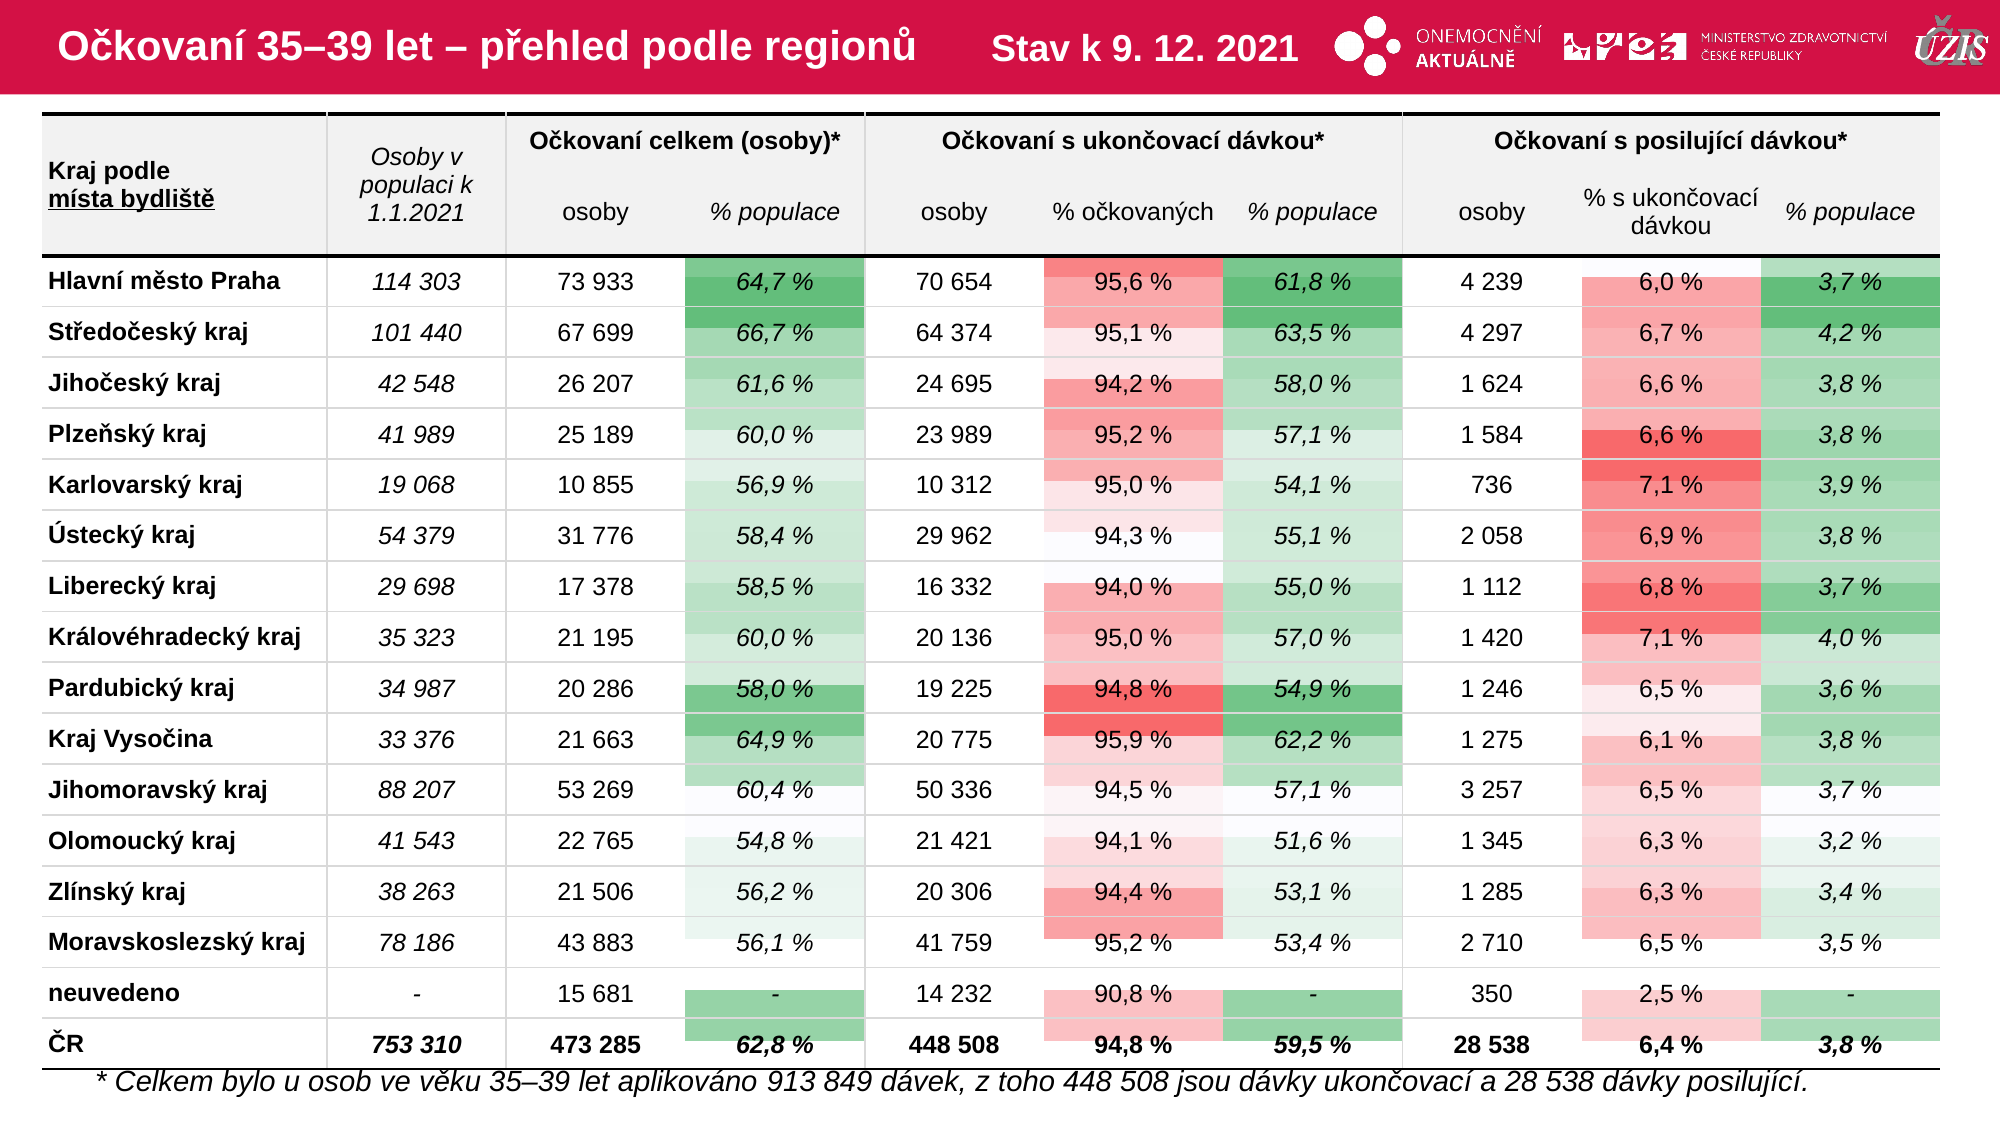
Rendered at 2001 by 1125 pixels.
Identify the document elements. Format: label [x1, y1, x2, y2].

table_cell [42, 409, 326, 458]
table_cell [507, 562, 864, 611]
table_cell [1403, 917, 1940, 967]
table_header [328, 116, 505, 254]
table_cell [328, 460, 505, 509]
table_cell [42, 1019, 326, 1068]
table_cell [328, 1019, 505, 1068]
table_cell [1403, 562, 1940, 611]
table_cell [42, 562, 326, 611]
table_cell [507, 917, 864, 967]
table_cell [328, 765, 505, 814]
table_cell [866, 307, 1402, 356]
table_cell [328, 663, 505, 712]
table_cell [42, 358, 326, 407]
table_cell [328, 258, 505, 306]
table_cell [42, 917, 326, 967]
table_cell [42, 968, 326, 1017]
table_cell [866, 714, 1402, 763]
table_cell [42, 460, 326, 509]
table_cell [42, 765, 326, 814]
table_cell [1403, 867, 1940, 916]
table_header [866, 116, 1402, 166]
table_cell [328, 612, 505, 661]
table_cell [866, 511, 1402, 560]
table_cell [1403, 765, 1940, 814]
table_cell [866, 562, 1402, 611]
table_cell [866, 968, 1402, 1017]
table_cell [328, 562, 505, 611]
table_cell [507, 460, 864, 509]
table_header [507, 116, 864, 166]
table_cell [866, 358, 1402, 407]
table_cell [507, 663, 864, 712]
table_cell [1403, 663, 1940, 712]
table_cell [507, 968, 864, 1017]
table_cell [1403, 409, 1940, 458]
table_cell [328, 968, 505, 1017]
table_cell [507, 1019, 864, 1068]
table_header [42, 116, 326, 254]
table_cell [1403, 816, 1940, 865]
table_cell [328, 867, 505, 916]
table_cell [1403, 358, 1940, 407]
table_cell [1403, 1019, 1940, 1068]
table_cell [328, 511, 505, 560]
table_cell [1403, 714, 1940, 763]
table_cell [866, 917, 1402, 967]
table_cell [866, 166, 1402, 254]
table_cell [1403, 166, 1940, 254]
table_cell [328, 409, 505, 458]
table_cell [42, 612, 326, 661]
table_cell [328, 714, 505, 763]
table_cell [42, 511, 326, 560]
table_cell [1403, 258, 1940, 306]
table_cell [42, 714, 326, 763]
table_cell [866, 765, 1402, 814]
table_cell [507, 612, 864, 661]
table_cell [866, 1019, 1402, 1068]
table_cell [42, 663, 326, 712]
table_cell [507, 867, 864, 916]
table_cell [507, 714, 864, 763]
table_cell [42, 867, 326, 916]
table_cell [1403, 460, 1940, 509]
text_box [80, 1070, 1871, 1105]
table_cell [1403, 511, 1940, 560]
table_cell [866, 816, 1402, 865]
table_cell [507, 511, 864, 560]
table_cell [866, 612, 1402, 661]
table_cell [507, 258, 864, 306]
table_cell [866, 663, 1402, 712]
picture [1421, 16, 1542, 76]
table_cell [866, 409, 1402, 458]
table_cell [1403, 307, 1940, 356]
table_cell [1403, 612, 1940, 661]
table_cell [328, 358, 505, 407]
table_cell [866, 460, 1402, 509]
table_cell [507, 358, 864, 407]
picture [1915, 15, 1989, 66]
picture [1563, 31, 1888, 60]
table_cell [42, 816, 326, 865]
table_cell [42, 307, 326, 356]
table_cell [507, 166, 864, 254]
table_cell [42, 258, 326, 306]
table_cell [866, 258, 1402, 306]
table_cell [328, 307, 505, 356]
table_cell [1403, 968, 1940, 1017]
table_cell [328, 816, 505, 865]
table_cell [507, 409, 864, 458]
table_cell [866, 867, 1402, 916]
table_header [1403, 116, 1940, 166]
table_cell [328, 917, 505, 967]
table_cell [507, 765, 864, 814]
title [42, 0, 1262, 95]
table_cell [507, 816, 864, 865]
table_cell [507, 307, 864, 356]
text_box [976, 16, 1421, 77]
